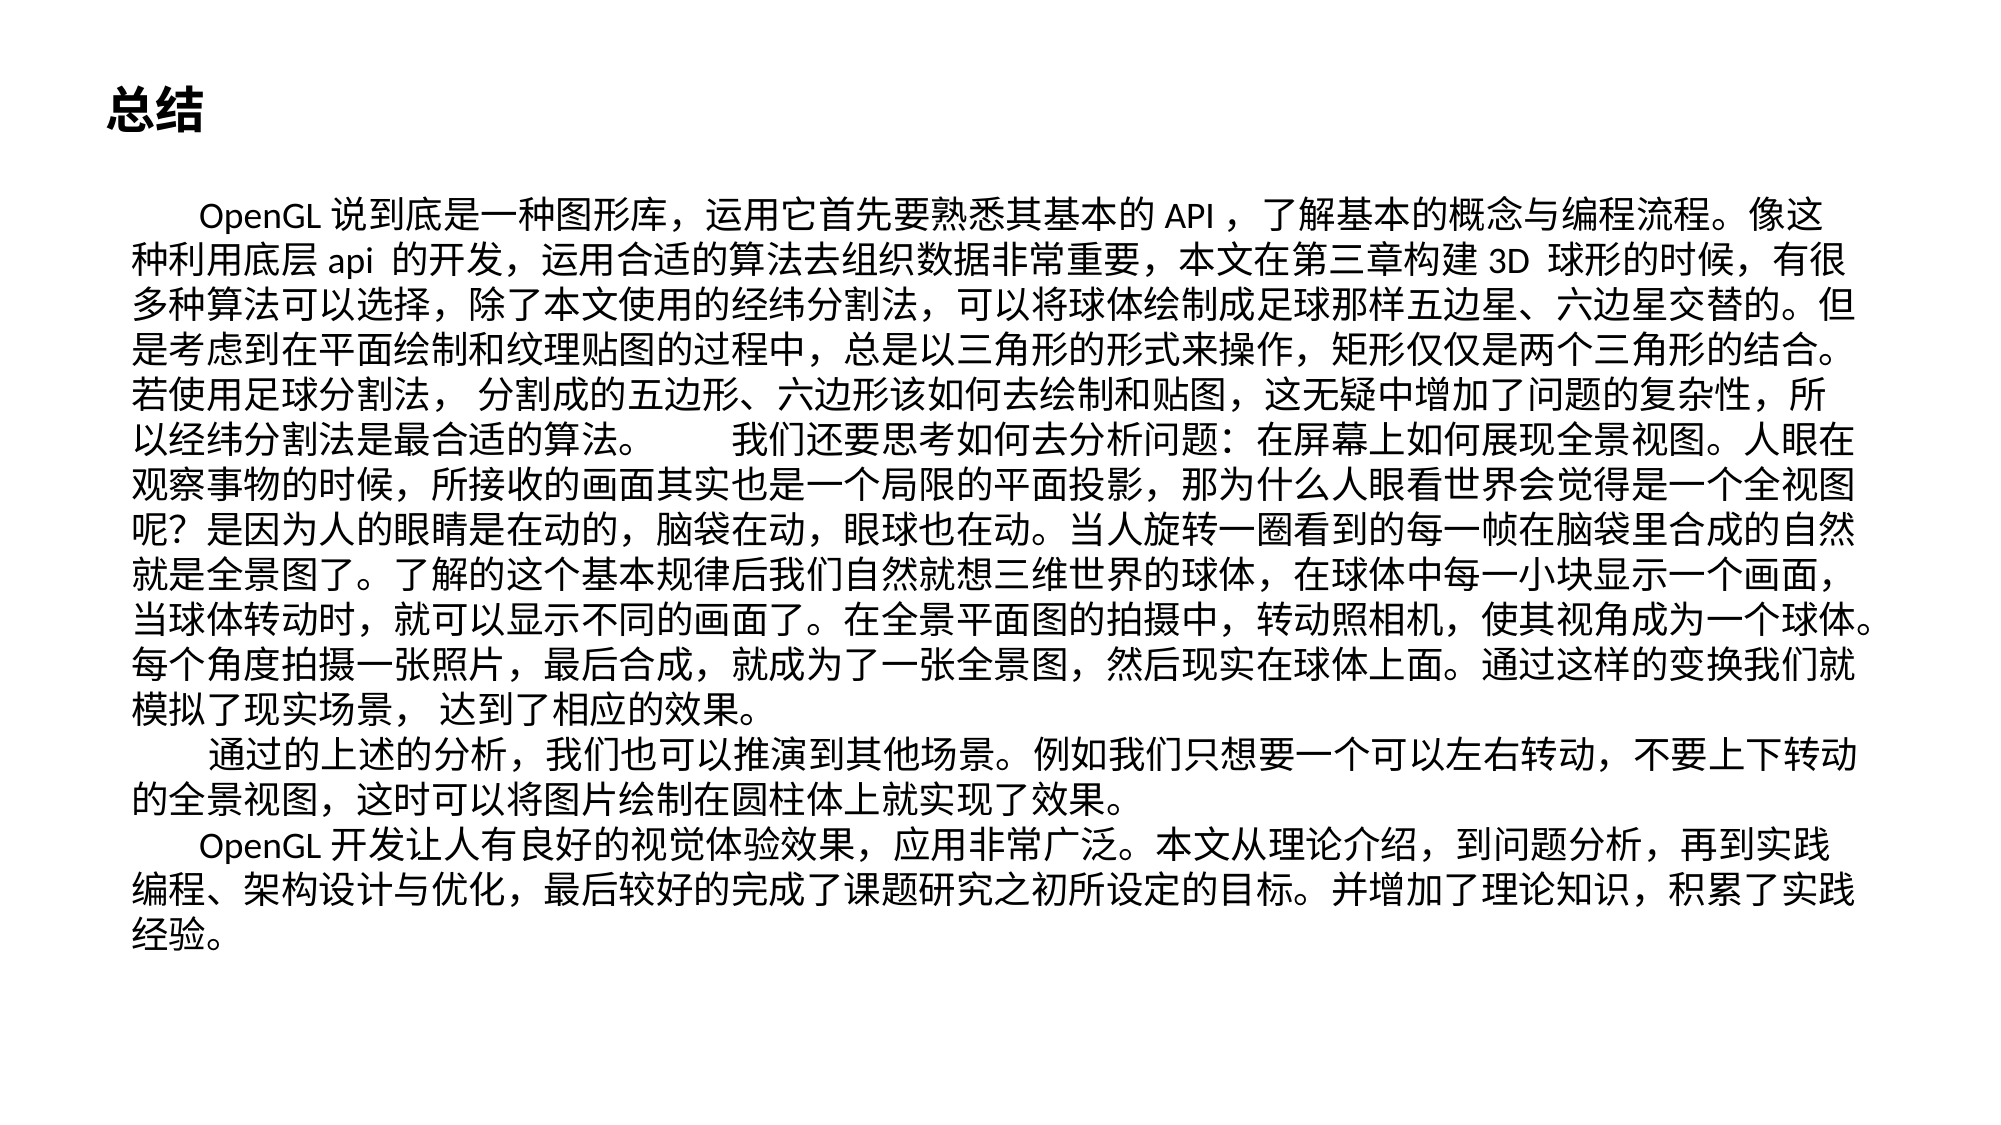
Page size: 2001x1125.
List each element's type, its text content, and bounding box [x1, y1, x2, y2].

text_box OpenGL说到底是一种图形库，运用它首先要熟悉其基本的API，了解基本的概念与编程流程。像这种利用底层api 的开发，运用合适的算法去组织数据非常重要，本文在第三章构建3D 球形的时候，有很多种算法可以选择，除了本文使用的经纬分割法，可以将球体绘制成足球那样五边星、六边星交替的。但是考虑到在平面绘制和纹理贴图的过程中，总是以三角形的形式来操作，矩形仅仅是两个三角形的结合。若使用足球分割法， 分割成的五边形、六边形该如何去绘制和贴图，这无疑中增加了问题的复杂性，所以经纬分割法是最合适的算法。 我们还要思考如何去分析问题：在屏幕上如何展现全景视图。人眼在观察事物的时候，所接收的画面其实也是一个局限的平面投影，那为什么人眼看世界会觉得是一个全视图呢？是因为人的眼睛是在动的，脑袋在动，眼球也在动。当人旋转一圈看到的每一帧在脑袋里合成的自然就是全景图了。了解的这个基本规律后我们自然就想三维世界的球体，在球体中每一小块显示一个画面，当球体转动时，就可以显示不同的画面了。在全景平面图的拍摄中，转动照相机，使其视角成为一个球体。每个角度拍摄一张照片，最后合成，就成为了一张全景图，然后现实在球体上面。通过这样的变换我们就模拟了现实场景， 达到了相应的效果。 通过的上述的分析，我们也可以推演到其他场景。例如我们只想要一个可以左右转动，不要上下转动的全景视图，这时可以将图片绘制在圆柱体上就实现了效果。 OpenGL开发让人有良好的视觉体验效果，应用非常广泛。本文从理论介绍，到问题分析，再到实践编程、架构设计与优化，最后较好的完成了课题研究之初所设定的目标。并增加了理论知识，积累了实践经验。 [116, 183, 1875, 964]
text_box 总结 [90, 71, 1212, 146]
